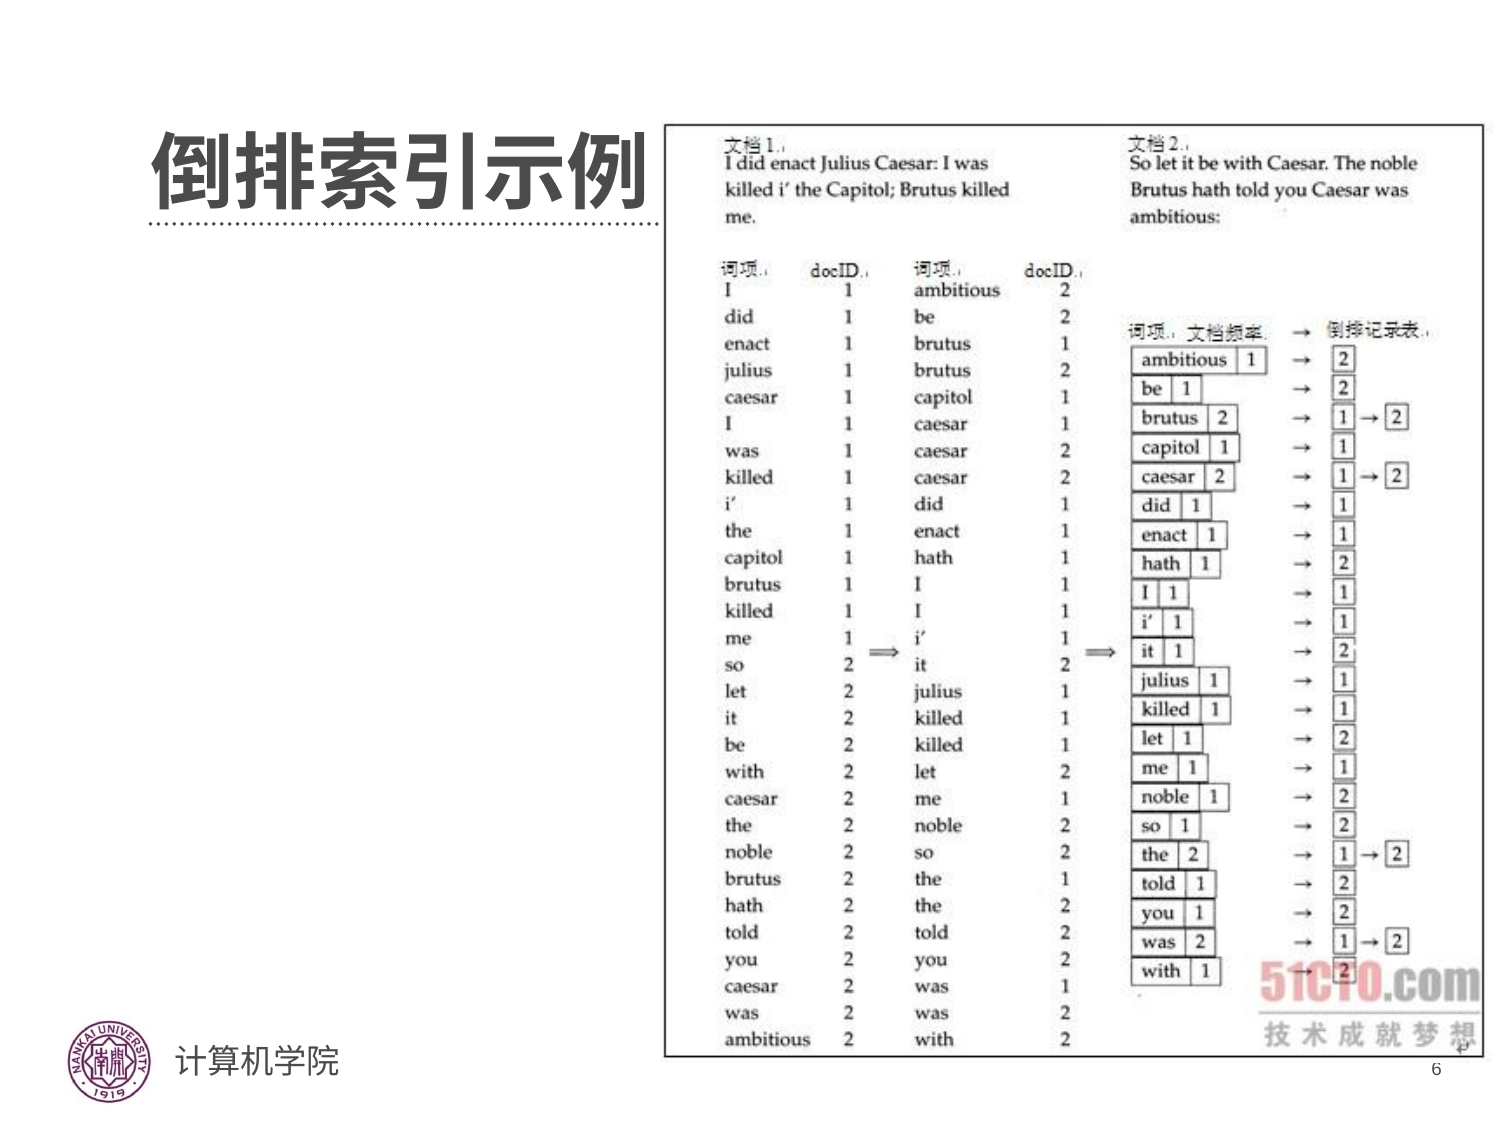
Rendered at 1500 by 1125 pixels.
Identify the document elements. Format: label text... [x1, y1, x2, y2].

title 倒排索引示例 [150, 82, 1360, 221]
picture [64, 1017, 154, 1106]
picture [661, 120, 1493, 1063]
slide_number 6 [1308, 1071, 1458, 1093]
